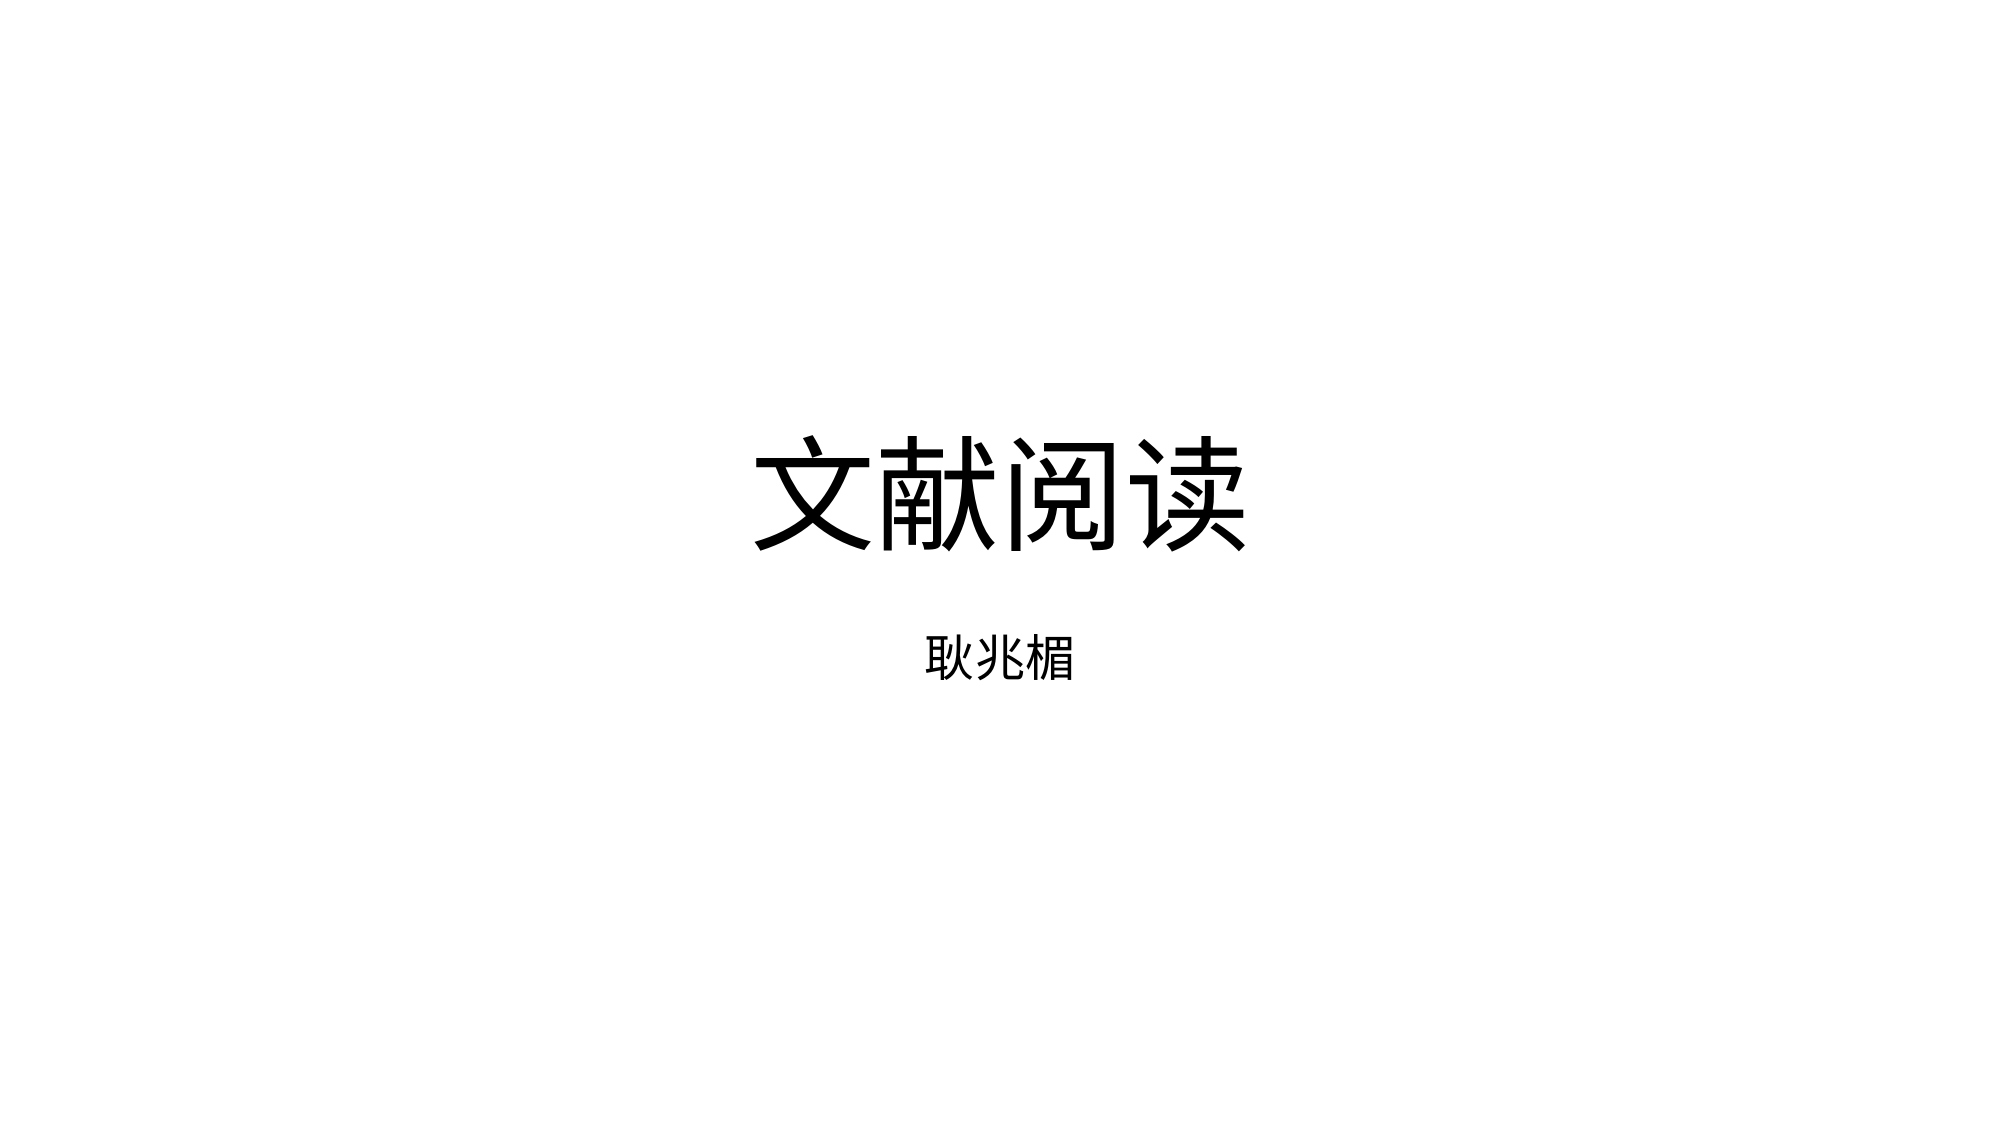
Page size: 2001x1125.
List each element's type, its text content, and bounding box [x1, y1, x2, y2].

subtitle 耿兆楣 [249, 626, 1750, 898]
title 文献阅读 [249, 184, 1750, 576]
